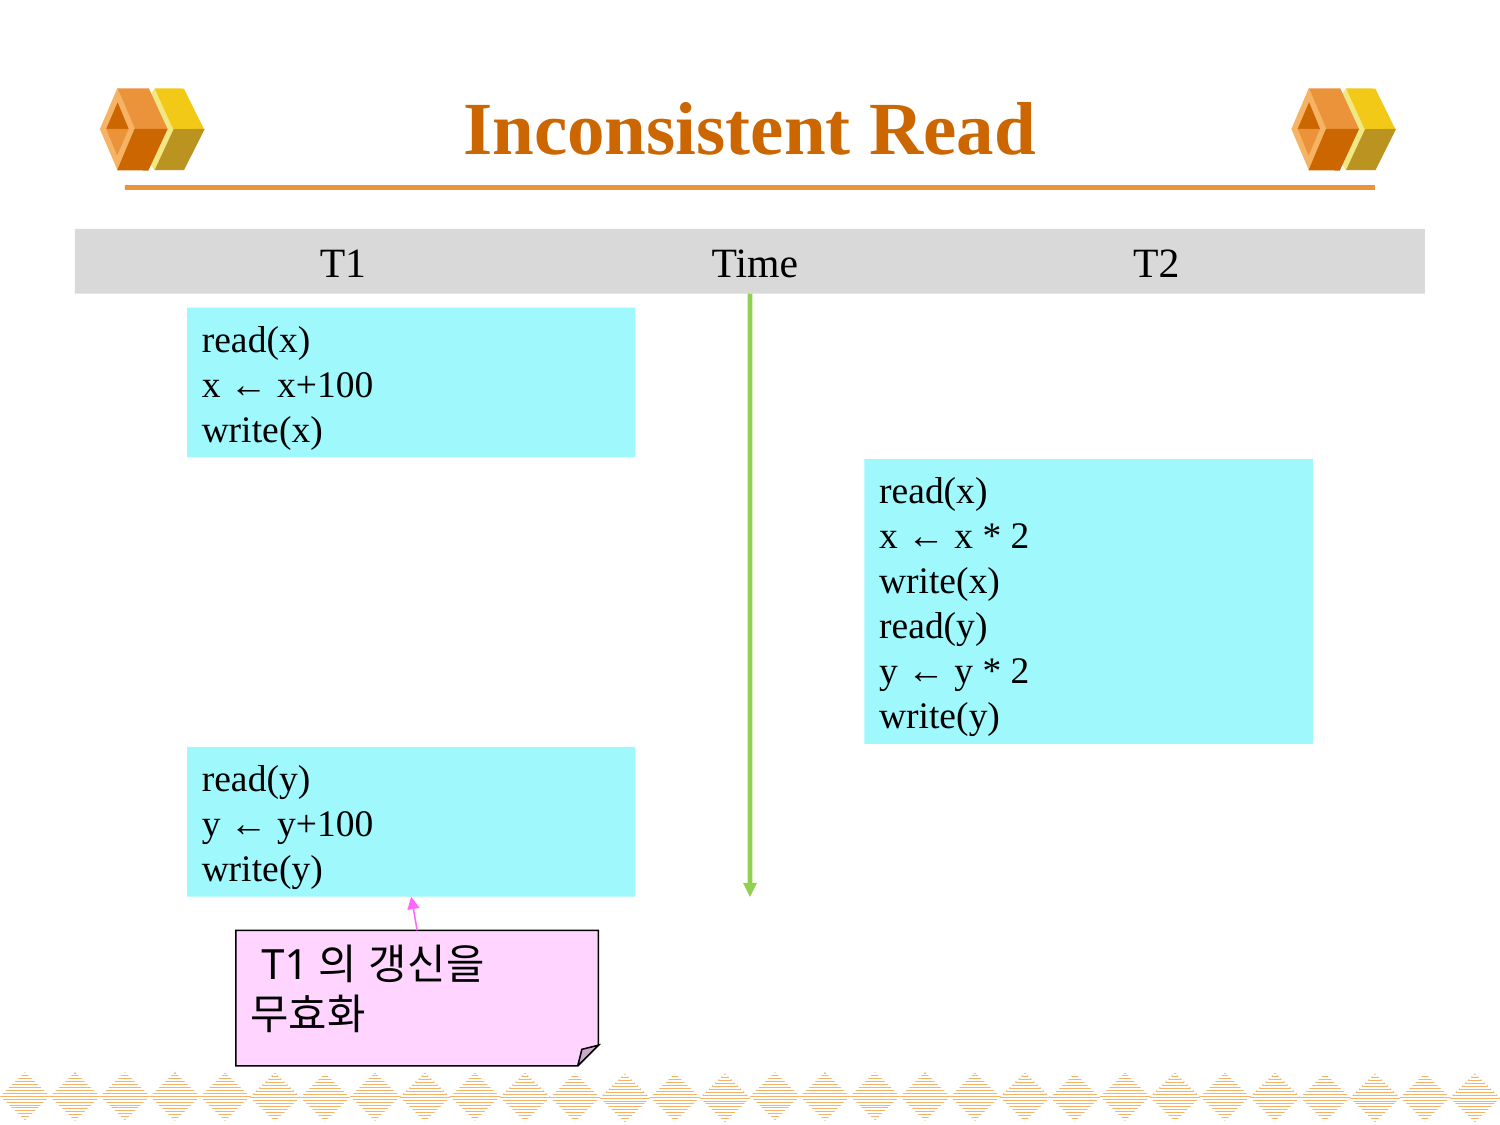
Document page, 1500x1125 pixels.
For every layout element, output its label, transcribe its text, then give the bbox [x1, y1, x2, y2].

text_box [74, 228, 1426, 898]
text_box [411, 898, 418, 960]
title Inconsistent Read [75, 67, 1425, 182]
text_box T1의 갱신을 무효화 [235, 930, 599, 1066]
